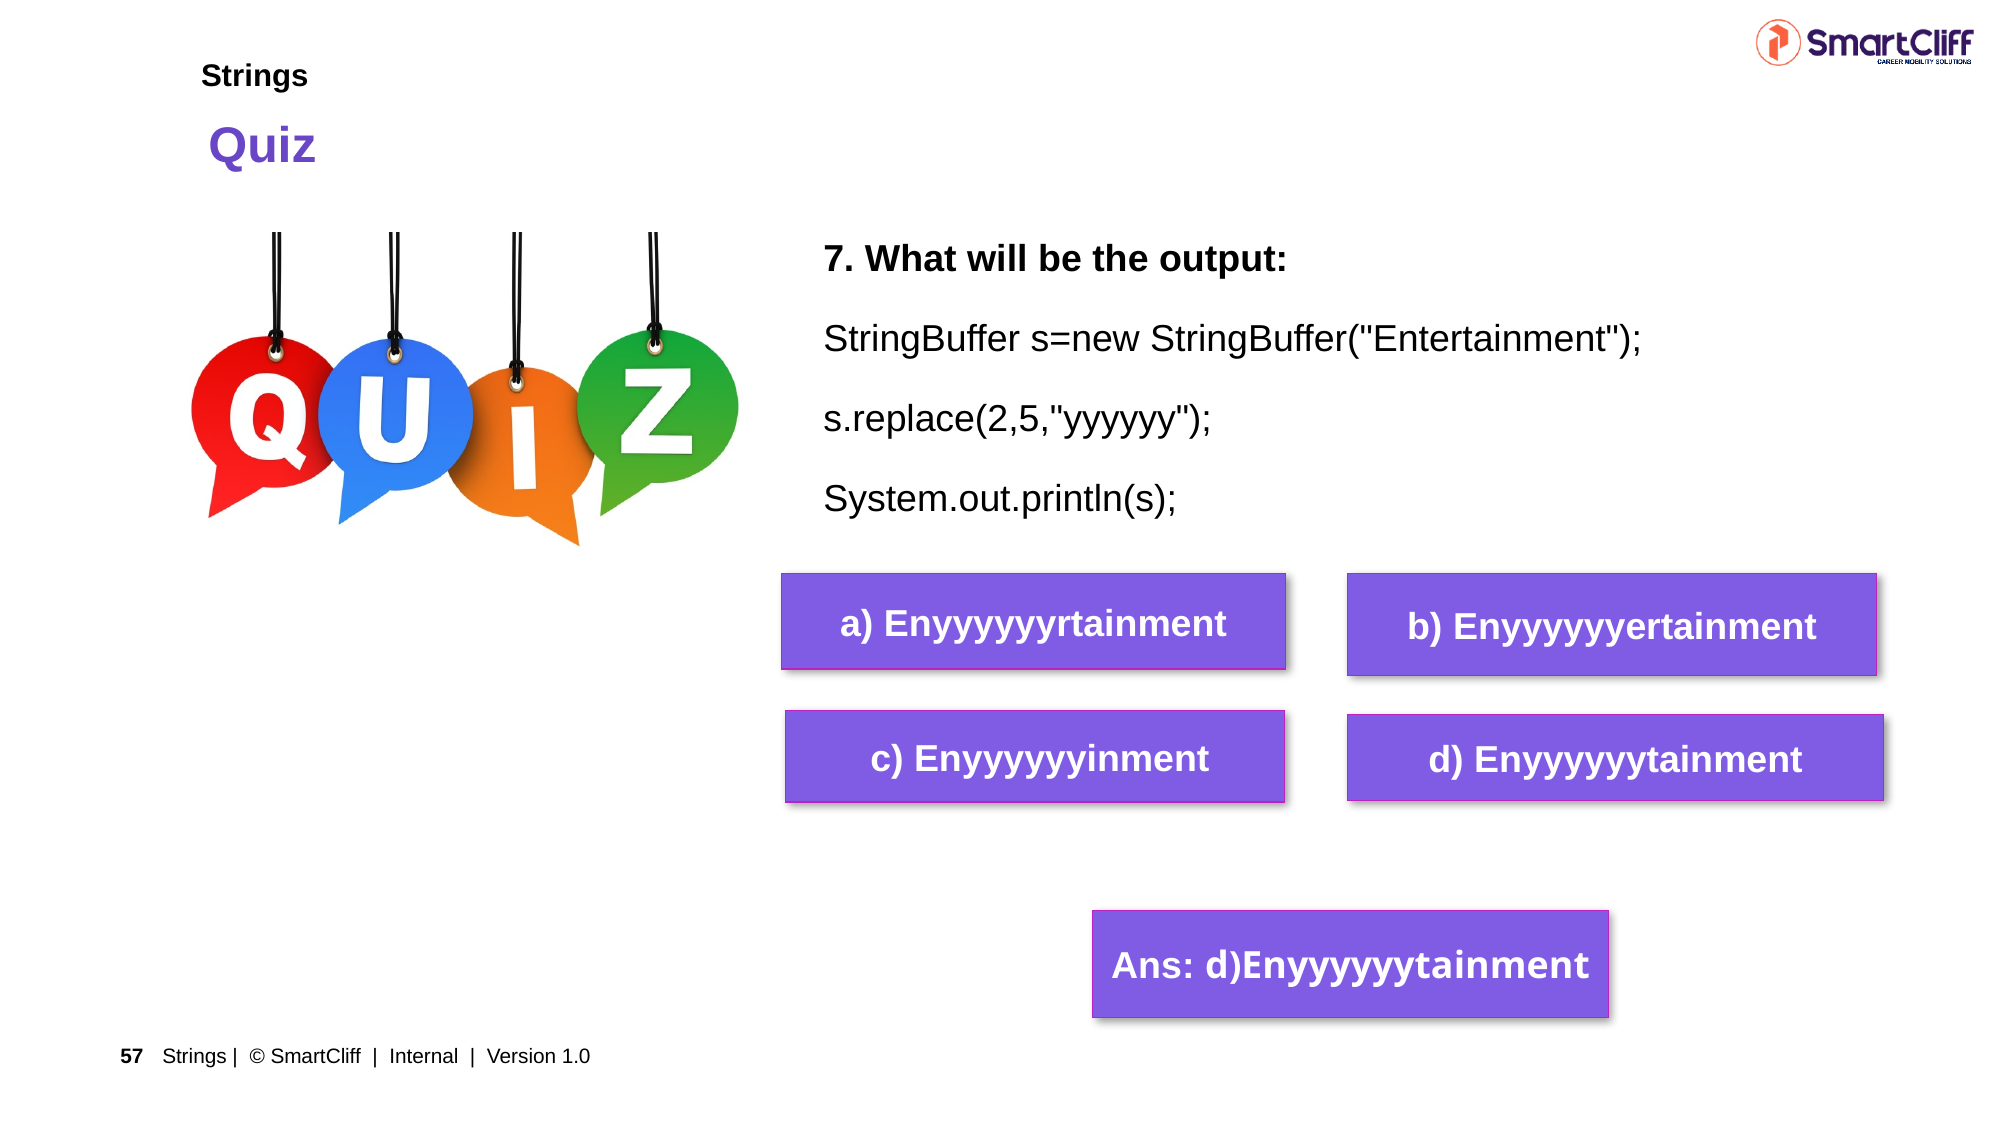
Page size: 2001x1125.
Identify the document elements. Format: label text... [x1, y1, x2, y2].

picture [160, 232, 766, 606]
text_box Strings [186, 47, 1978, 109]
slide_number 57 [63, 1032, 162, 1079]
title Quiz [208, 112, 2000, 175]
text_box b) Enyyyyyyertainment [1347, 573, 1877, 676]
text_box c) Enyyyyyyinment [785, 710, 1285, 803]
text_box 7. What will be the output: StringBuffer s=new StringBuffer("Entertainment"); s.replace(2,5,"yyyyyy"); System.out.println(s); [823, 211, 2000, 519]
text_box d) Enyyyyyytainment [1347, 714, 1884, 801]
footer Strings | © SmartCliff | Internal | Version 1.0 [162, 1032, 1567, 1079]
text_box Ans: d)Enyyyyyytainment [1092, 910, 1609, 1018]
picture [1750, 13, 1980, 73]
text_box a) Enyyyyyyrtainment [781, 573, 1286, 670]
